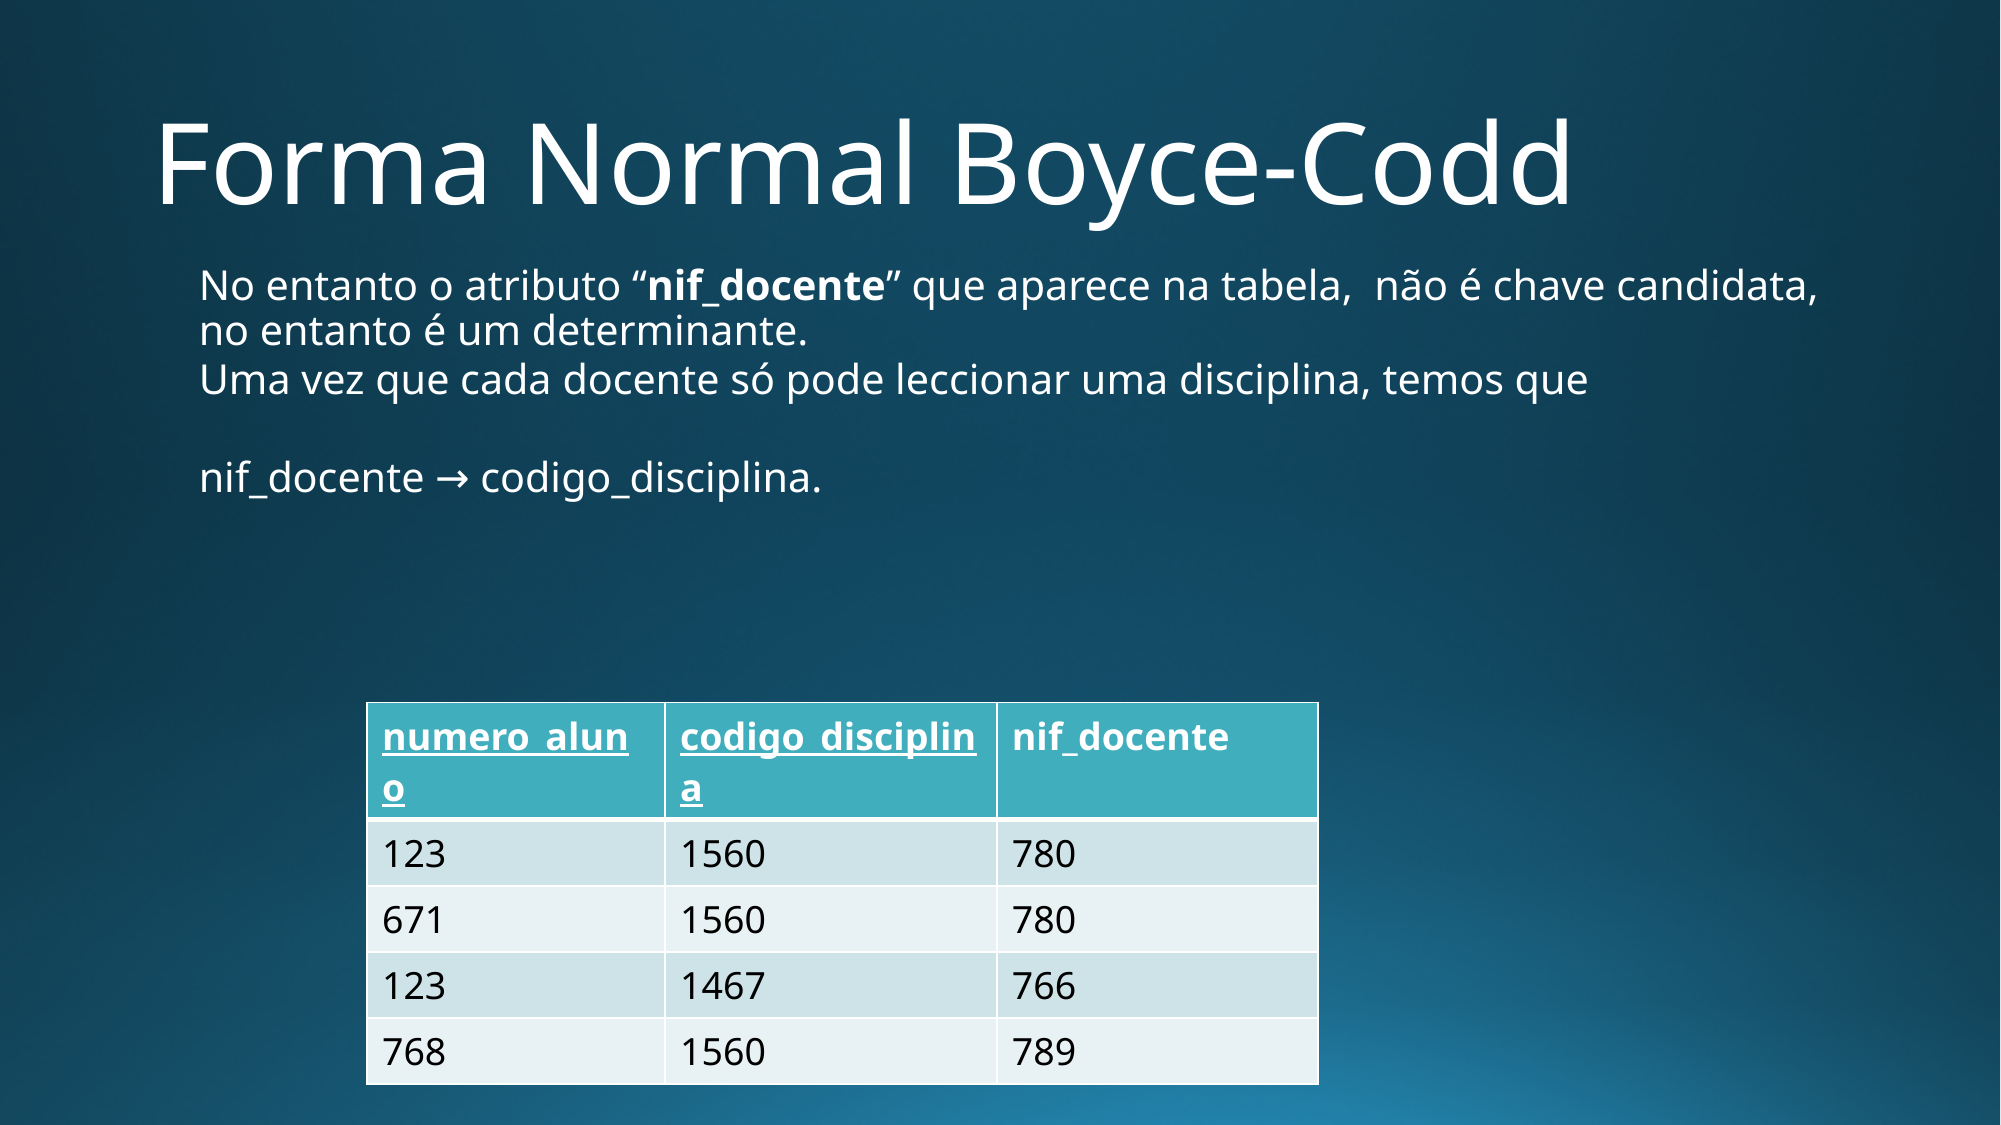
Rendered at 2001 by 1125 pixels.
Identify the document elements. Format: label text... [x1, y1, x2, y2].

table_cell 789 [998, 1019, 1317, 1083]
table_header numero_aluno [368, 703, 664, 817]
list No entanto o atributo “nif_docente” que aparece na tabela, não é chave candidata, no entanto é um determinante. Uma vez que cada docente só pode leccionar uma disciplina, temos que nif_docente → codigo_disciplina. [183, 257, 1863, 593]
table_header nif_docente [998, 703, 1317, 817]
table_cell 1560 [666, 822, 996, 885]
table_cell 766 [998, 953, 1317, 1017]
table_cell 671 [368, 887, 664, 951]
table_cell 1560 [666, 1019, 996, 1083]
table_cell 123 [368, 953, 664, 1017]
table_cell 123 [368, 822, 664, 885]
table_cell 1560 [666, 887, 996, 951]
table_header codigo_disciplina [666, 703, 996, 817]
table_cell 780 [998, 822, 1317, 885]
title Forma Normal Boyce-Codd [137, 59, 1863, 278]
table_cell 1467 [666, 953, 996, 1017]
table_cell 768 [368, 1019, 664, 1083]
picture [0, 0, 2001, 1125]
table_cell 780 [998, 887, 1317, 951]
